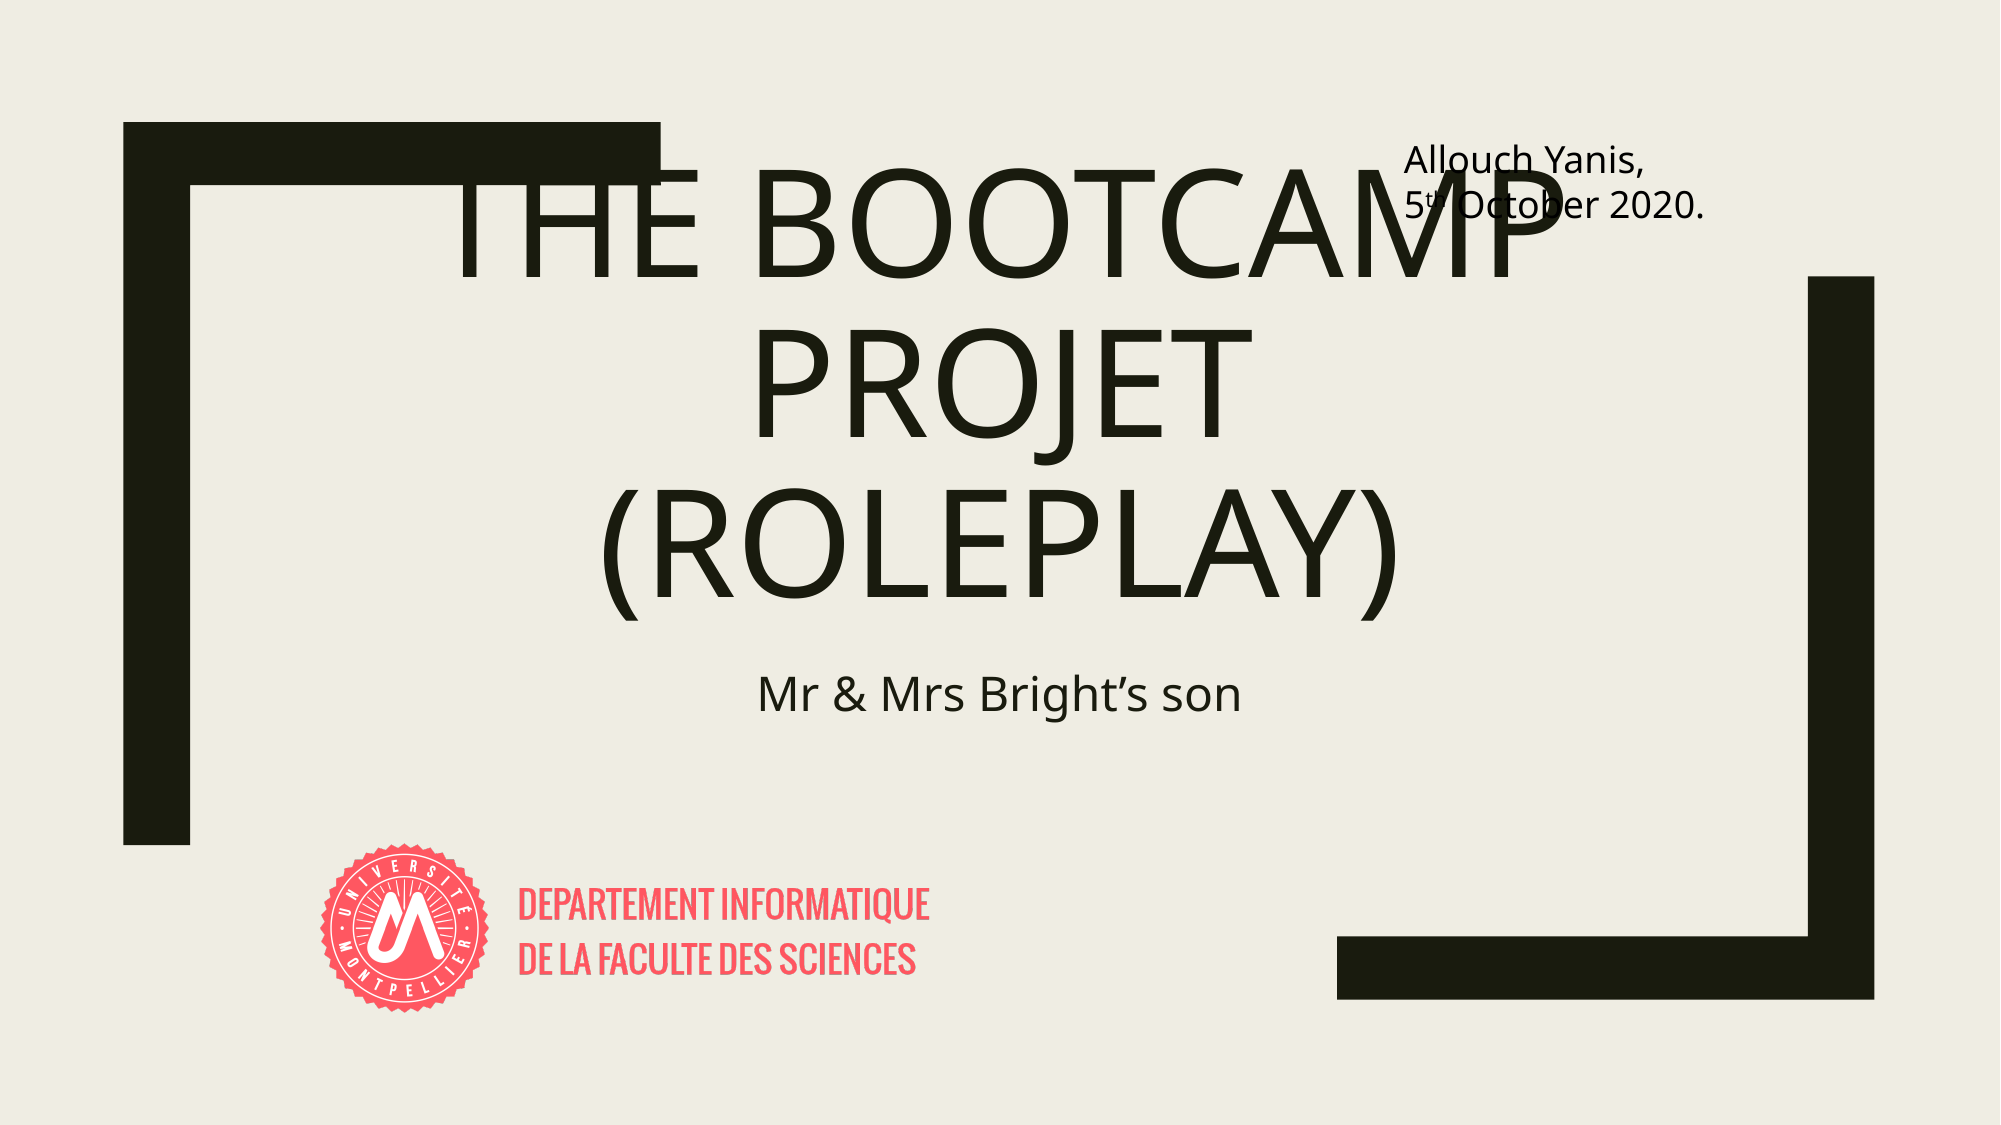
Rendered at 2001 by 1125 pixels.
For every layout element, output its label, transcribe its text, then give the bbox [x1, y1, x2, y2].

subtitle Mr & Mrs Bright’s son [439, 649, 1561, 828]
picture [314, 838, 935, 1019]
title The bootcamp projet (roleplay) [314, 293, 1686, 638]
text_box Allouch Yanis, 5th October 2020. [1389, 128, 1732, 234]
